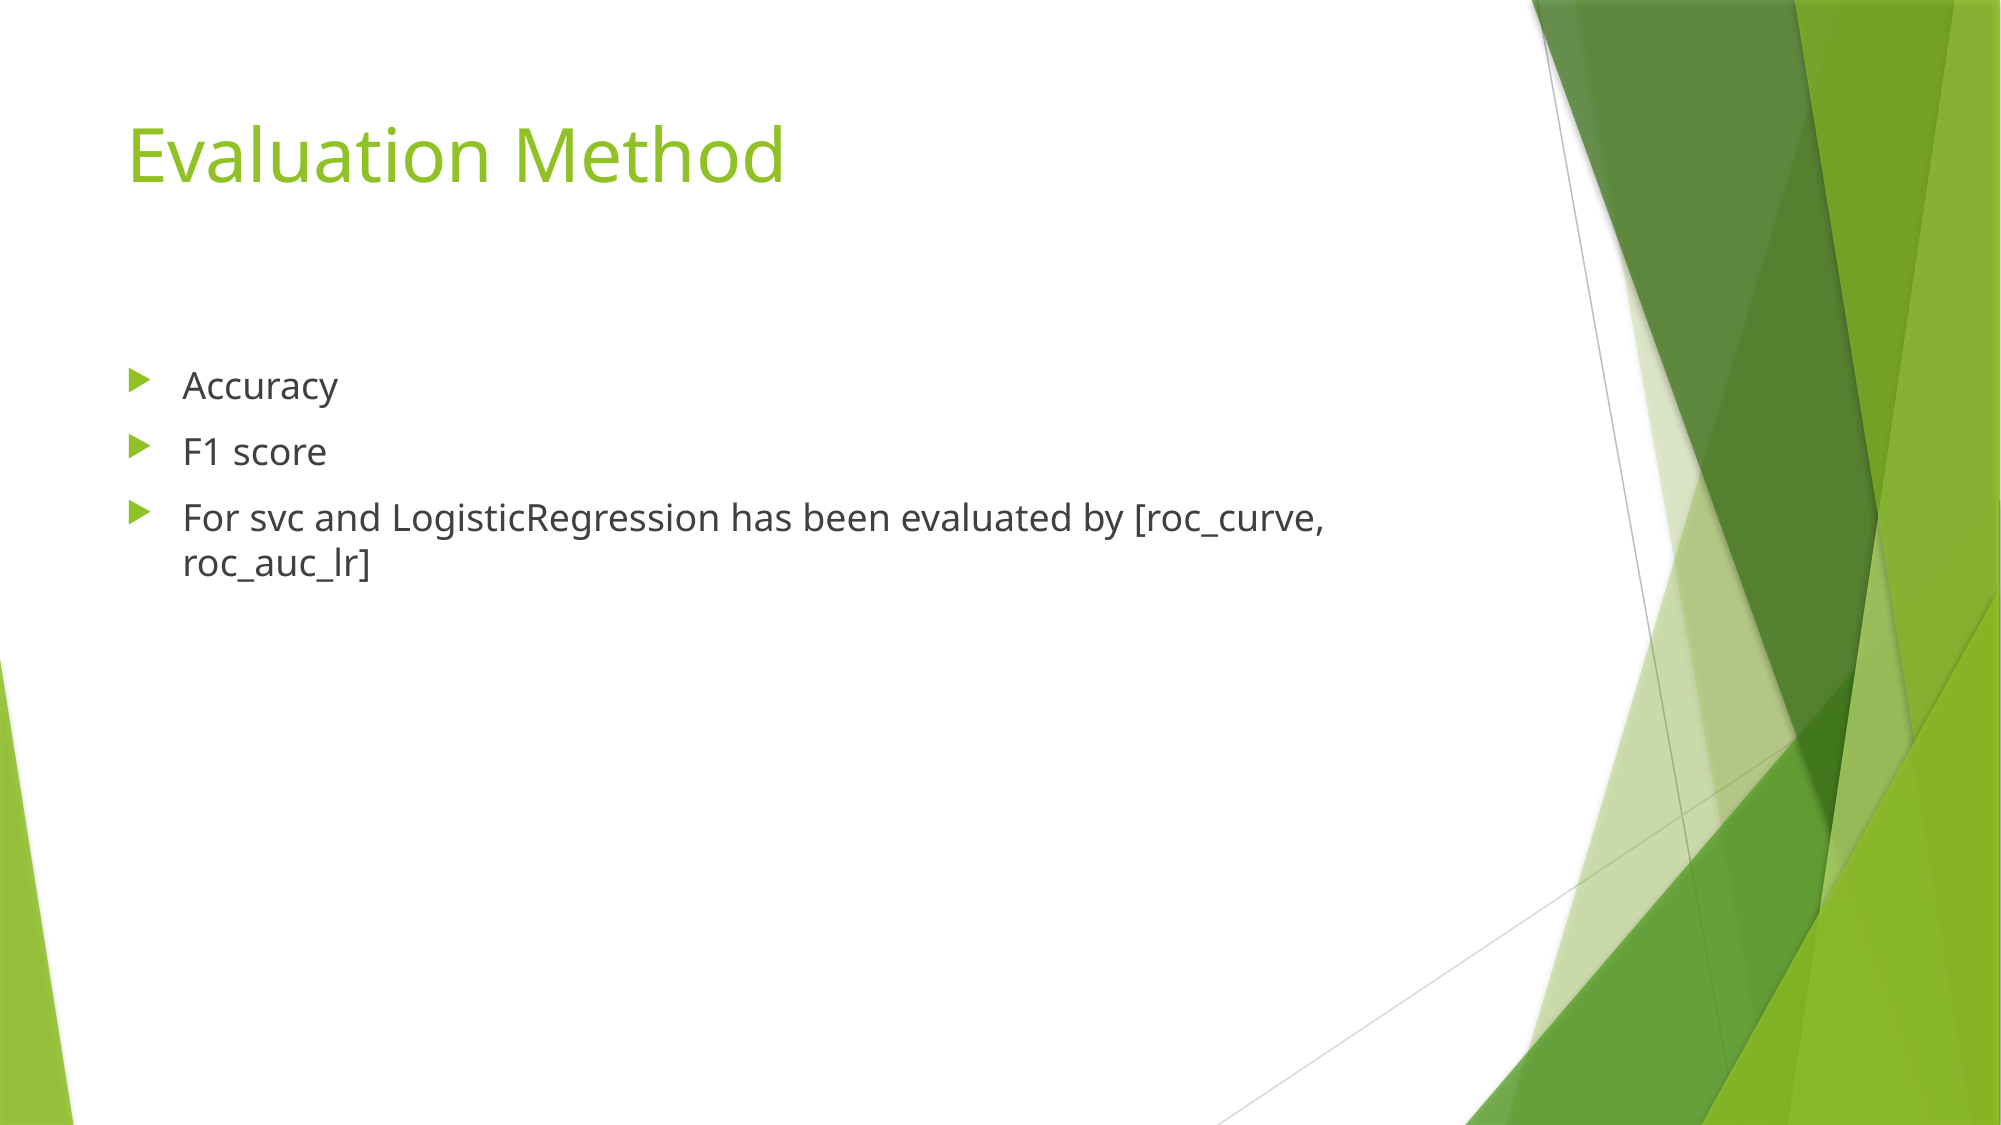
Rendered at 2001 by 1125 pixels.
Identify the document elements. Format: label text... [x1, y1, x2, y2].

list Accuracy F1 score For svc and LogisticRegression has been evaluated by [roc_curve, roc_auc_lr] [111, 354, 1522, 992]
title Evaluation Method [111, 99, 1522, 317]
